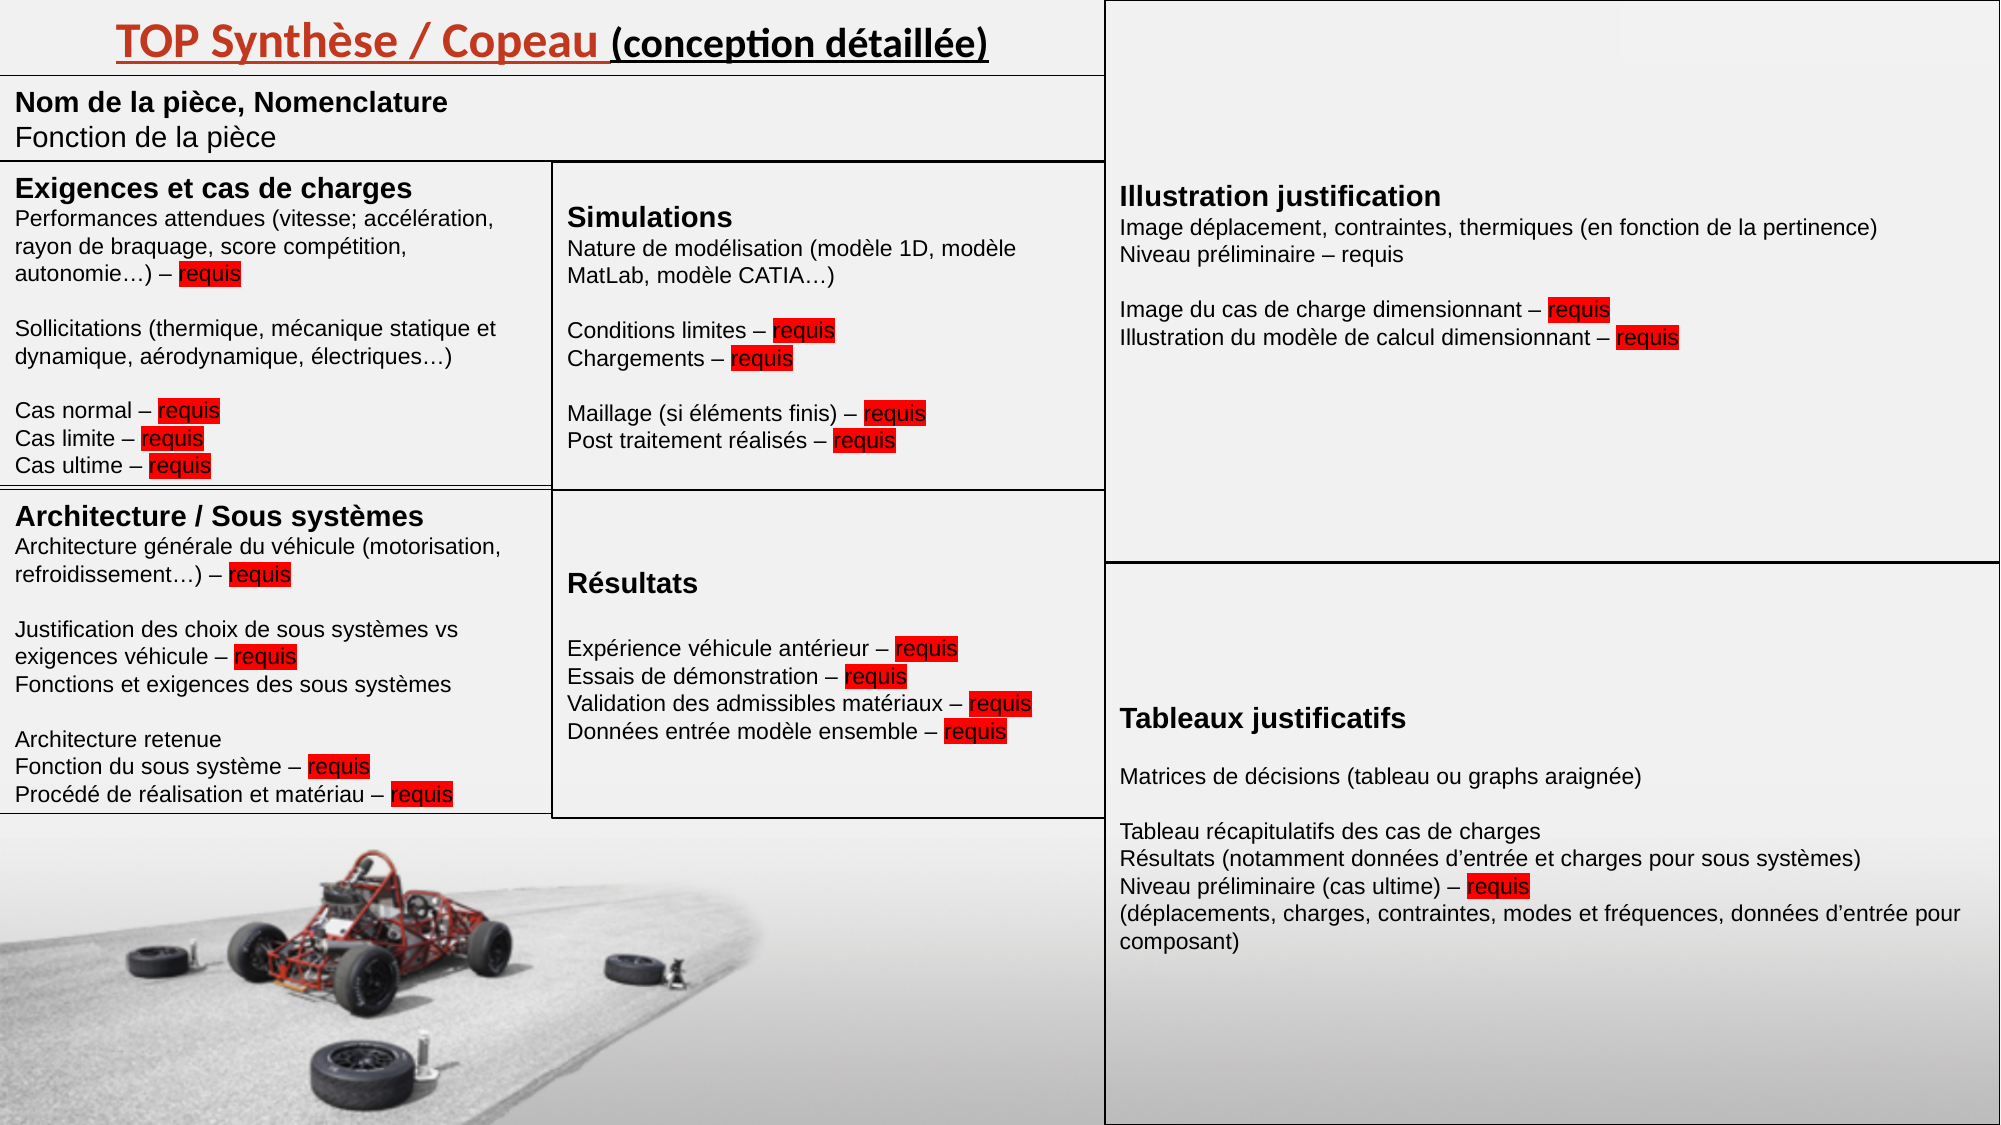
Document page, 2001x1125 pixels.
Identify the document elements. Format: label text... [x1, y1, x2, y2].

text_box Résultats Expérience véhicule antérieur – requis Essais de démonstration – requis Validation des admissibles matériaux – requis Données entrée modèle ensemble – requis [550, 488, 1107, 820]
text_box Illustration justification Image déplacement, contraintes, thermiques (en fonction de la pertinence) Niveau préliminaire – requis Image du cas de charge dimensionnant – requis Illustration du modèle de calcul dimensionnant – requis [1103, 0, 2000, 560]
picture [0, 814, 1103, 1125]
text_box TOP Synthèse / Copeau (conception détaillée) [0, 0, 1103, 75]
text_box Nom de la pièce, Nomenclature Fonction de la pièce [0, 75, 1103, 161]
text_box Tableaux justificatifs Matrices de décisions (tableau ou graphs araignée) Tableau récapitulatifs des cas de charges Résultats (notamment données d’entrée et charges pour sous systèmes) Niveau préliminaire (cas ultime) – requis (déplacements, charges, contraintes, modes et fréquences, données d’entrée pour composant) [1103, 560, 2000, 1125]
text_box Exigences et cas de charges Performances attendues (vitesse; accélération, rayon de braquage, score compétition, autonomie…) – requis Sollicitations (thermique, mécanique statique et dynamique, aérodynamique, électriques…) Cas normal – requis Cas limite – requis Cas ultime – requis [0, 161, 550, 486]
text_box Architecture / Sous systèmes Architecture générale du véhicule (motorisation, refroidissement…) – requis Justification des choix de sous systèmes vs exigences véhicule – requis Fonctions et exigences des sous systèmes Architecture retenue Fonction du sous système – requis Procédé de réalisation et matériau – requis [0, 489, 550, 814]
text_box Simulations Nature de modélisation (modèle 1D, modèle MatLab, modèle CATIA…) Conditions limites – requis Chargements – requis Maillage (si éléments finis) – requis Post traitement réalisés – requis [550, 159, 1103, 488]
